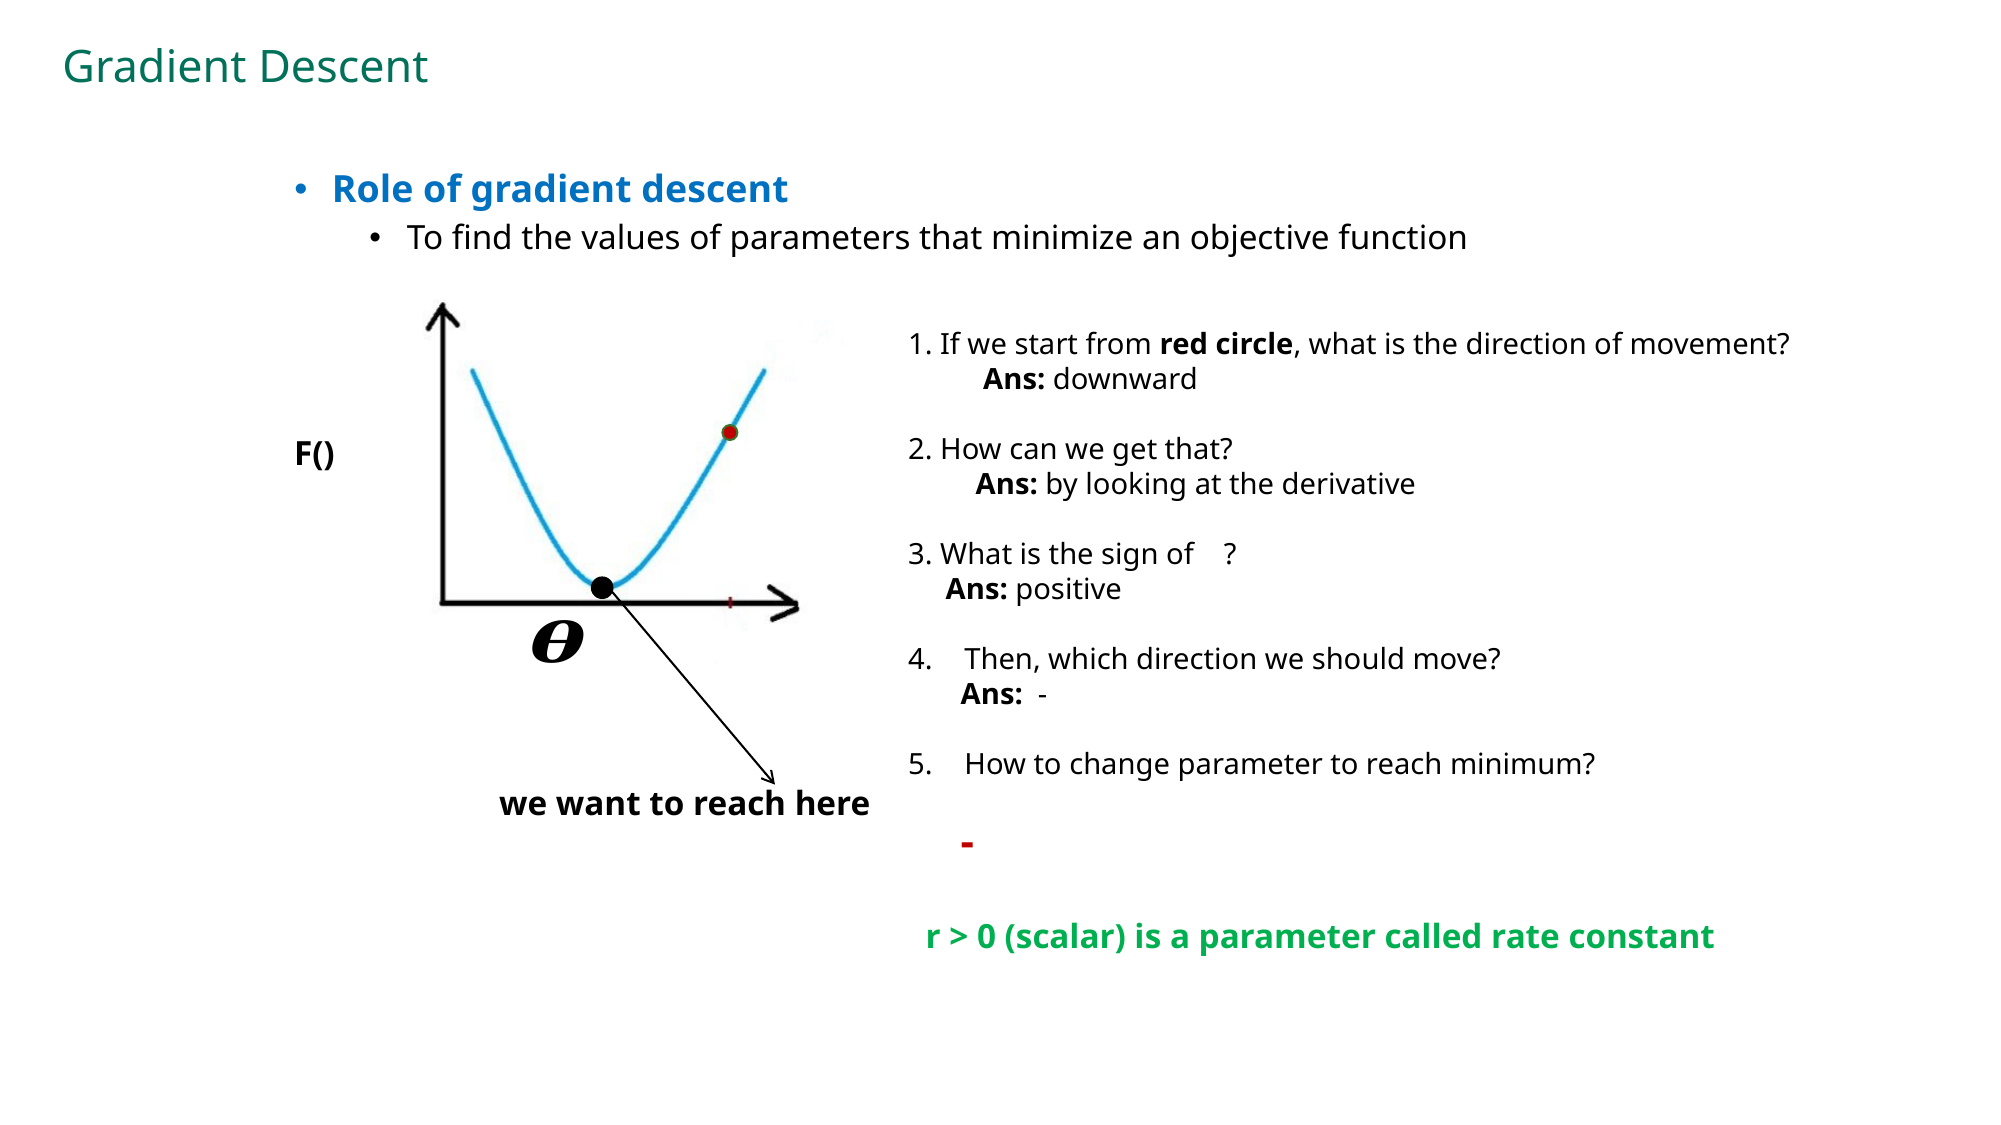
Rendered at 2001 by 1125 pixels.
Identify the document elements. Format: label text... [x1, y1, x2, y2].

list Role of gradient descent To find the values of parameters that minimize an objective function [279, 162, 1675, 1063]
title Gradient Descent [47, 36, 1398, 100]
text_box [610, 589, 775, 785]
picture [372, 262, 863, 678]
text_box we want to reach here [484, 774, 886, 830]
